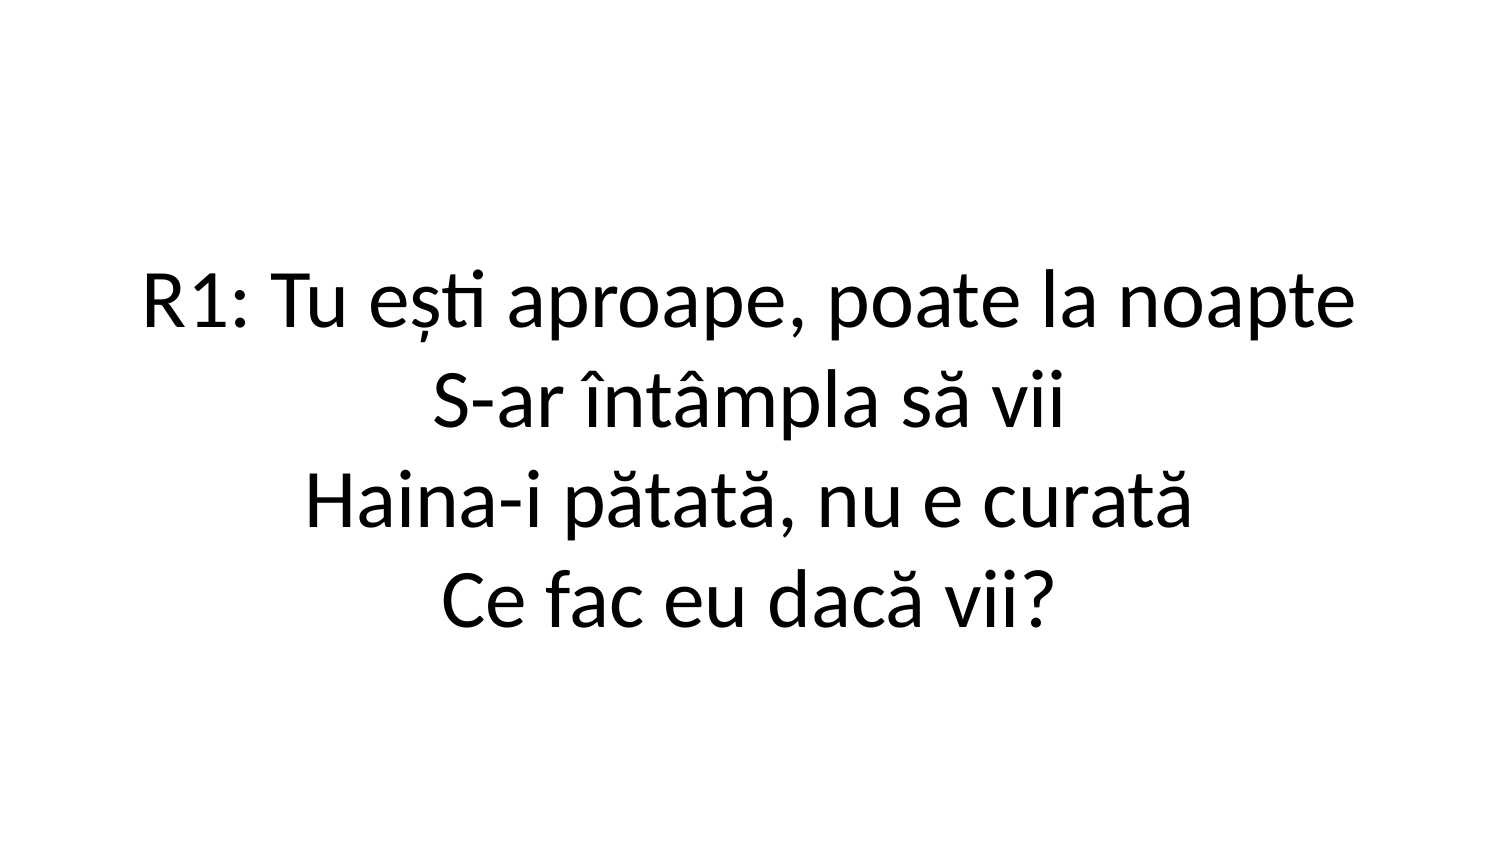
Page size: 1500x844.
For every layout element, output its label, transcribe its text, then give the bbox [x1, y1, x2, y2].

text_box R1: Tu ești aproape, poate la noapte S-ar întâmpla să vii Haina-i pătată, nu e curată Ce fac eu dacă vii? [127, 192, 1373, 652]
